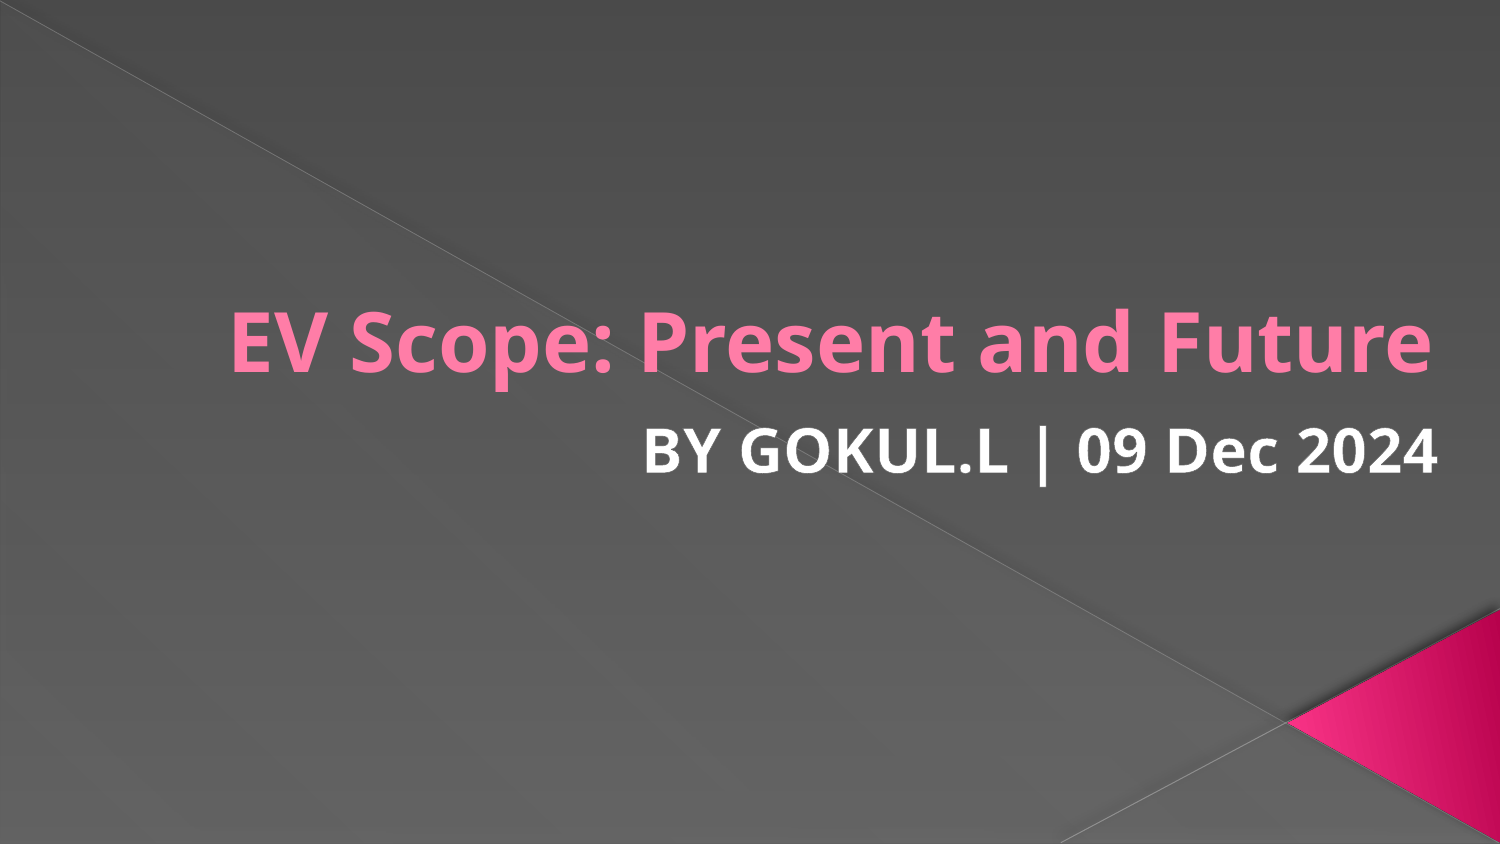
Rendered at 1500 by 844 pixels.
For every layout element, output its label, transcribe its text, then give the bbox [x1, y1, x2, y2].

title EV Scope: Present and Future [12, 215, 1450, 397]
subtitle BY GOKUL.L | 09 Dec 2024 [137, 403, 1461, 619]
